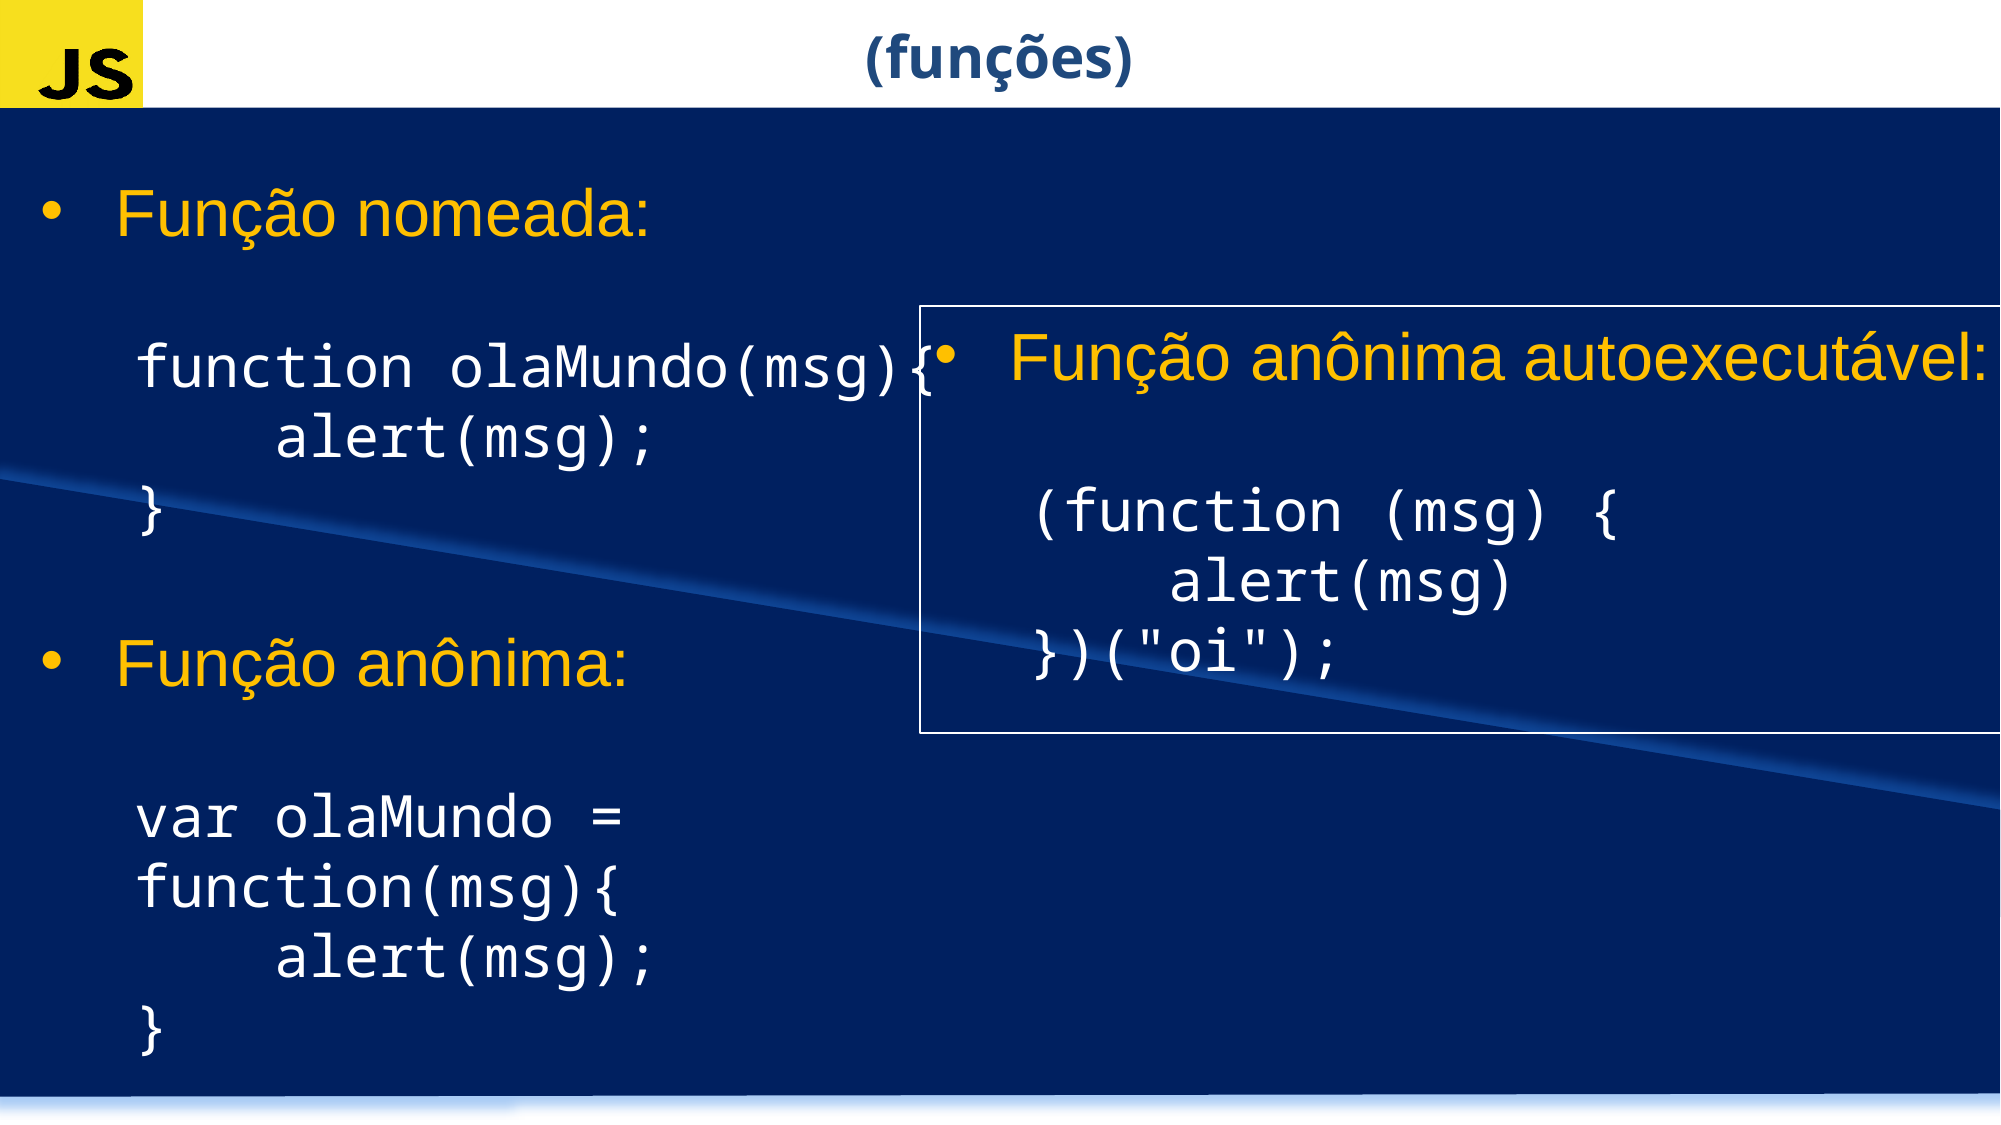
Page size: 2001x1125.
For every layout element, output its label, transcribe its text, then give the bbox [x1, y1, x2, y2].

picture [0, 0, 143, 108]
text_box Função anônima autoexecutável: (function (msg) { alert(msg) })("oi"); [919, 306, 2000, 734]
text_box Função nomeada: function olaMundo(msg){ alert(msg); } Função anônima: var olaMundo = function(msg){ alert(msg); } [25, 162, 1105, 1036]
text_box (funções) [249, 0, 1750, 111]
